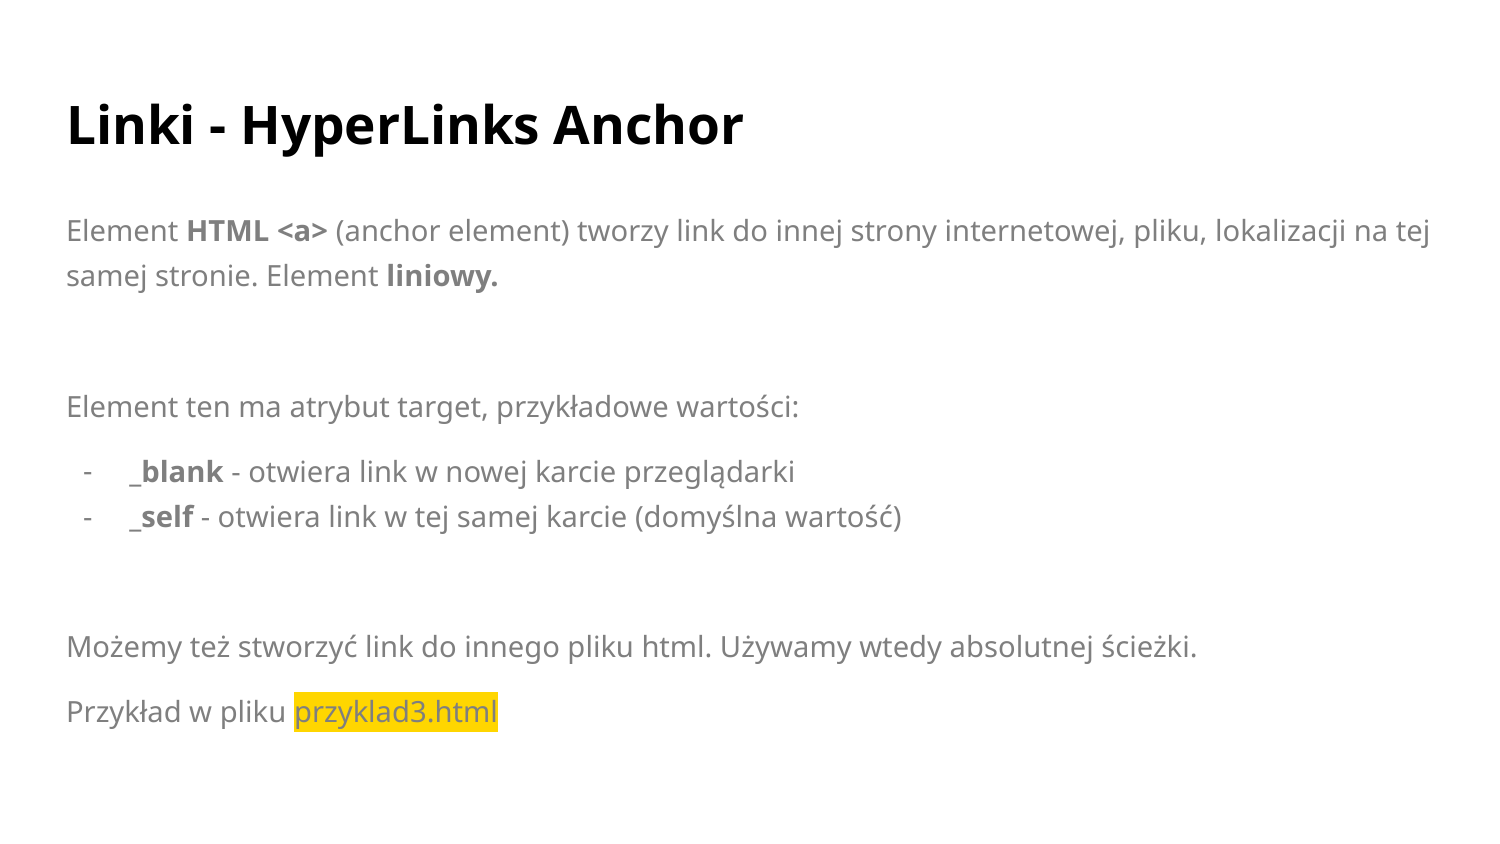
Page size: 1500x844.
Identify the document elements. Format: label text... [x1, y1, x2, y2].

title Linki - HyperLinks Anchor [51, 72, 1449, 176]
list Element HTML <a> (anchor element) tworzy link do innej strony internetowej, pliku, lokalizacji na tej samej stronie. Element liniowy. Element ten ma atrybut target, przykładowe wartości: _blank - otwiera link w nowej karcie przeglądarki _self - otwiera link w tej samej karcie (domyślna wartość) Możemy też stworzyć link do innego pliku html. Używamy wtedy absolutnej ścieżki. Przykład w pliku przyklad3.html [51, 189, 1449, 750]
